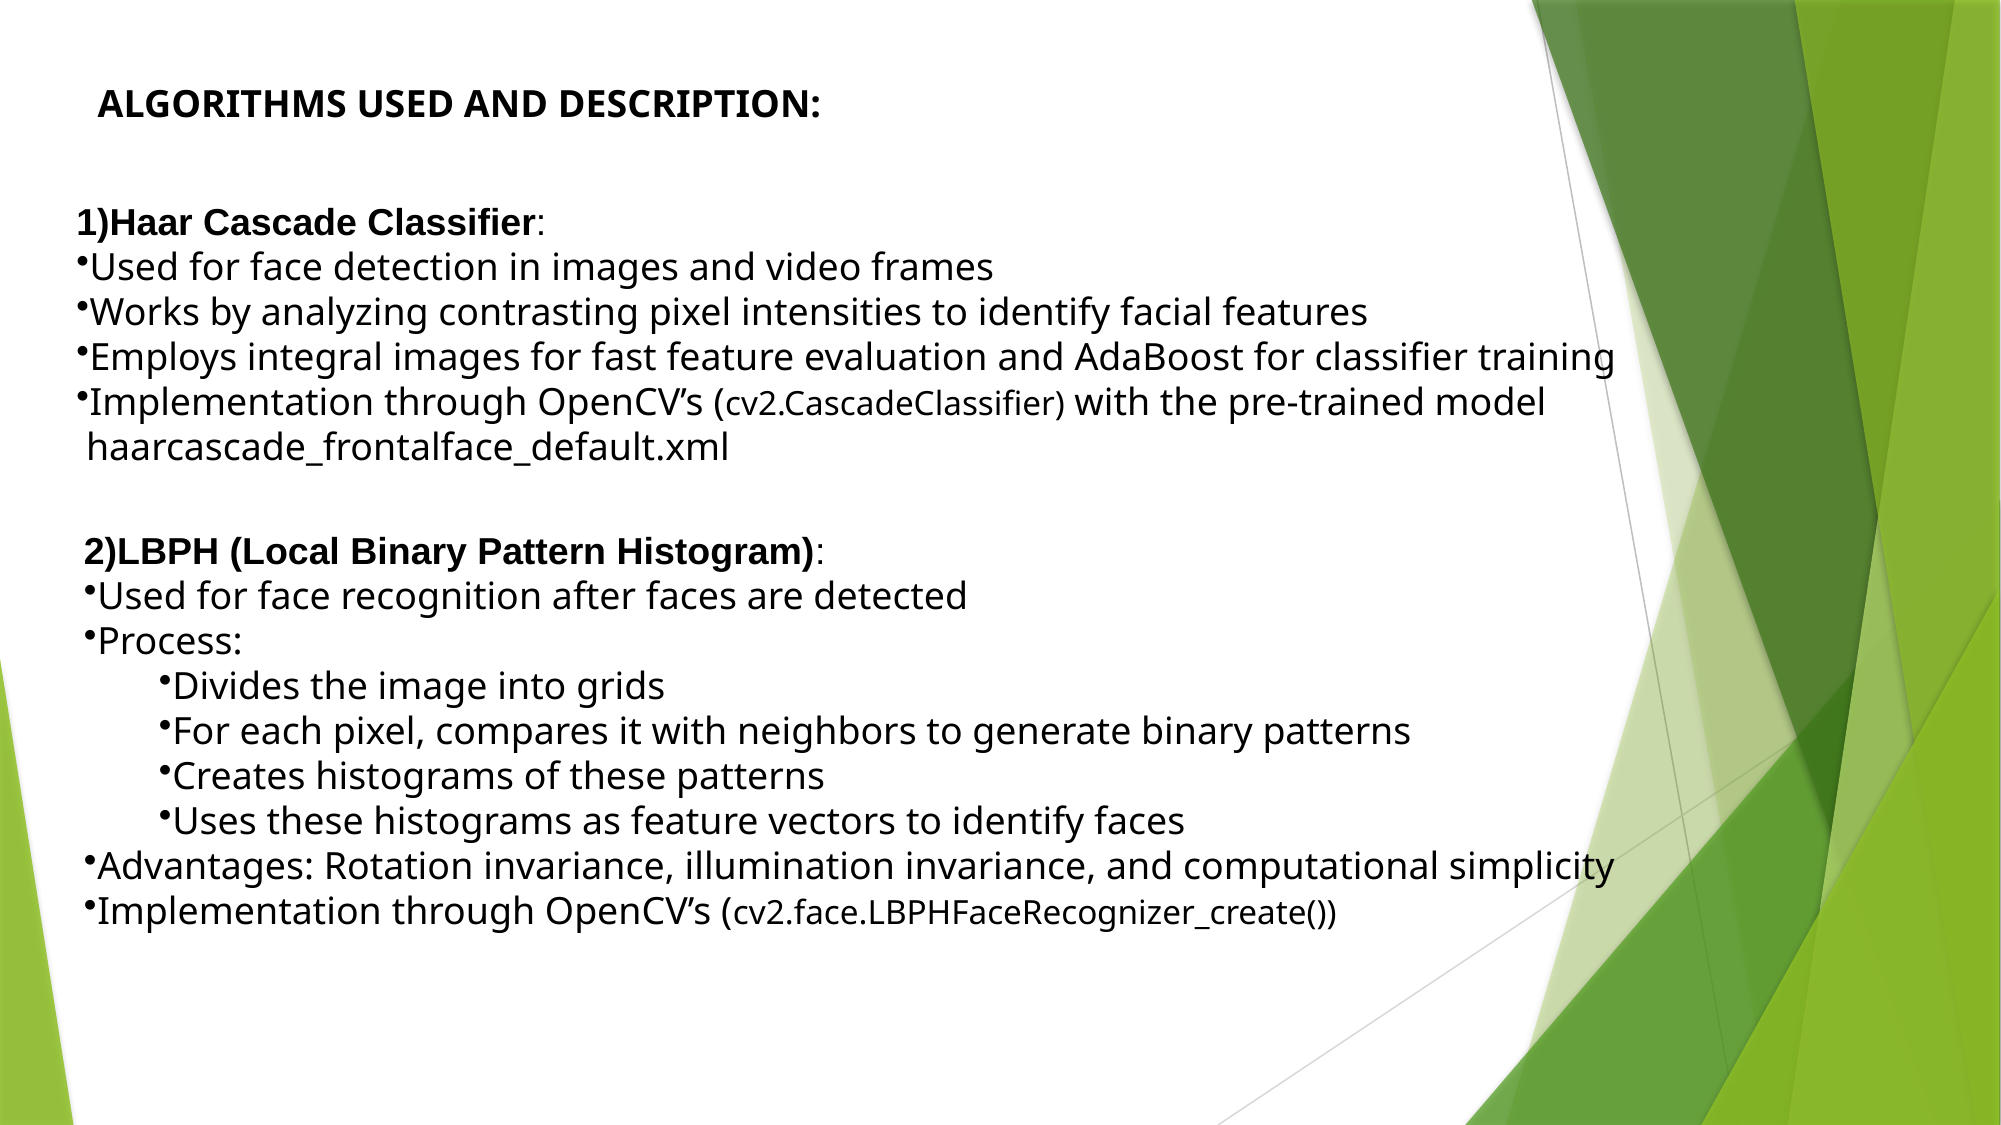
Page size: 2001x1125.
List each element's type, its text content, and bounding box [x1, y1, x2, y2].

text_box 2)LBPH (Local Binary Pattern Histogram): Used for face recognition after faces are detected Process: Divides the image into grids For each pixel, compares it with neighbors to generate binary patterns Creates histograms of these patterns Uses these histograms as feature vectors to identify faces Advantages: Rotation invariance, illumination invariance, and computational simplicity Implementation through OpenCV’s (cv2.face.LBPHFaceRecognizer_create()) [69, 384, 1641, 985]
text_box 1)Haar Cascade Classifier: Used for face detection in images and video frames Works by analyzing contrasting pixel intensities to identify facial features Employs integral images for fast feature evaluation and AdaBoost for classifier training Implementation through OpenCV’s (cv2.CascadeClassifier) with the pre-trained model haarcascade_frontalface_default.xml [61, 55, 1642, 566]
